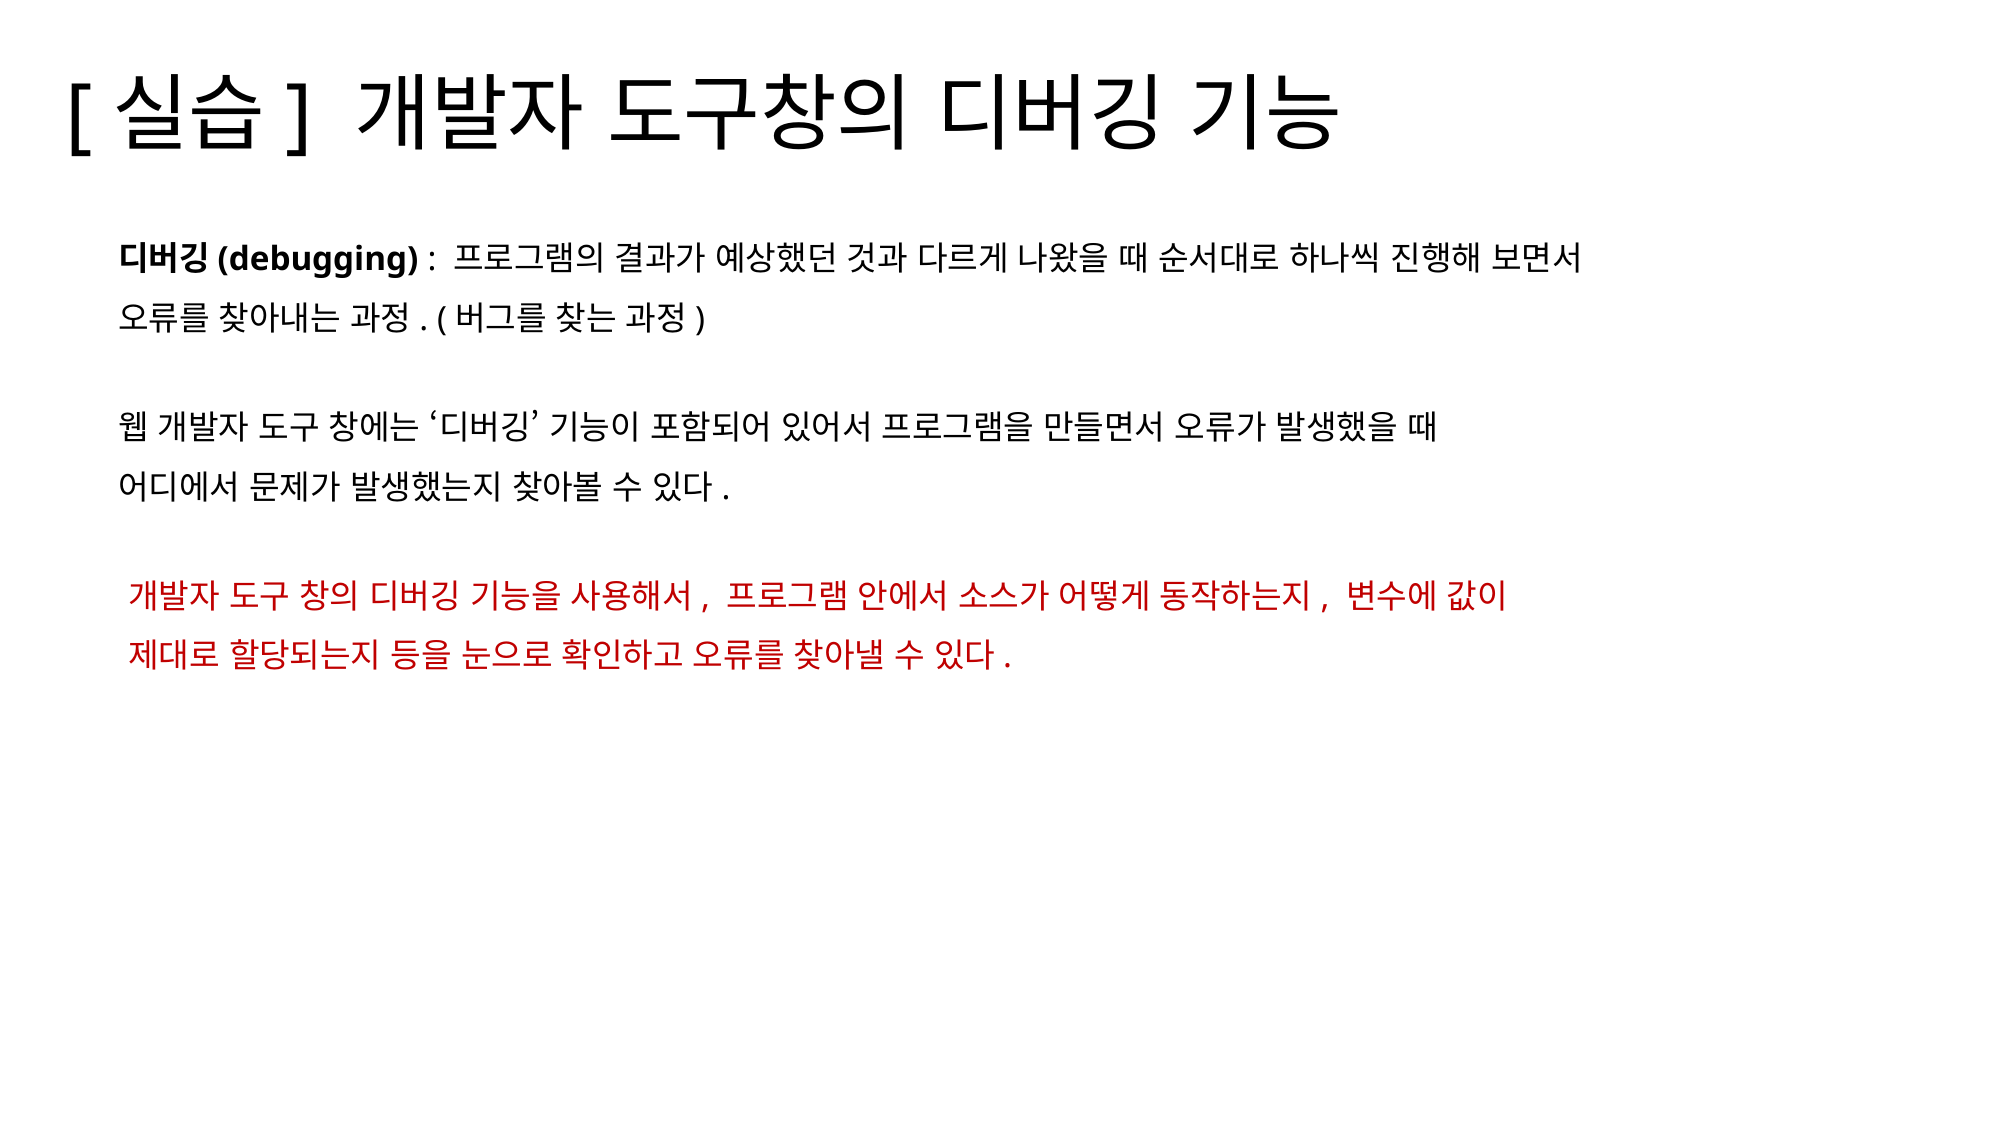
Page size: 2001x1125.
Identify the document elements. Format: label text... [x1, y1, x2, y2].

text_box 웹 개발자 도구 창에는 ‘디버깅’ 기능이 포함되어 있어서 프로그램을 만들면서 오류가 발생했을 때 어디에서 문제가 발생했는지 찾아볼 수 있다. [103, 378, 1474, 514]
text_box [실습] 개발자 도구창의 디버깅 기능 [50, 52, 1380, 168]
text_box 개발자 도구 창의 디버깅 기능을 사용해서, 프로그램 안에서 소스가 어떻게 동작하는지, 변수에 값이 제대로 할당되는지 등을 눈으로 확인하고 오류를 찾아낼 수 있다. [113, 547, 1556, 682]
text_box 디버깅(debugging) : 프로그램의 결과가 예상했던 것과 다르게 나왔을 때 순서대로 하나씩 진행해 보면서 오류를 찾아내는 과정. (버그를 찾는 과정) [103, 209, 1687, 345]
